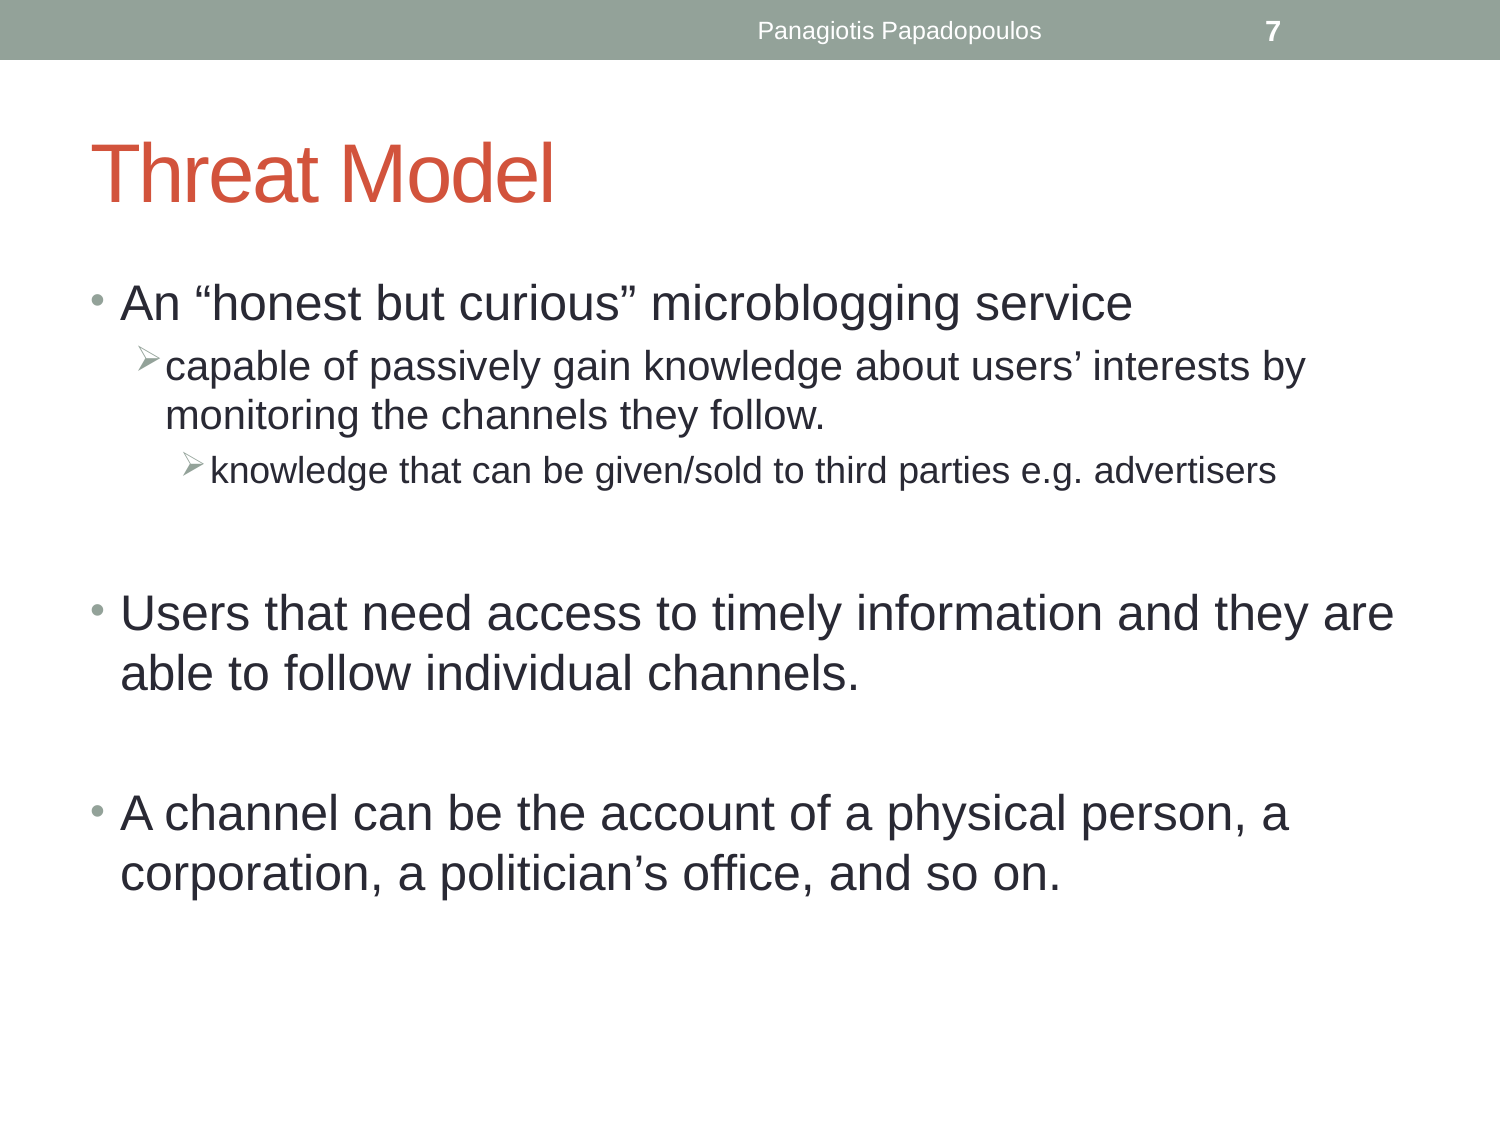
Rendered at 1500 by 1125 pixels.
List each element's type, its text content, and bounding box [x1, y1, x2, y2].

slide_number 7 [1250, 3, 1425, 57]
title Threat Model [75, 87, 1425, 250]
list An “honest but curious” microblogging service capable of passively gain knowledge about users’ interests by monitoring the channels they follow. knowledge that can be given/sold to third parties e.g. advertisers Users that need access to timely information and they are able to follow individual channels. A channel can be the account of a physical person, a corporation, a politician’s office, and so on. [75, 262, 1425, 1063]
footer Panagiotis Papadopoulos [562, 3, 1238, 57]
